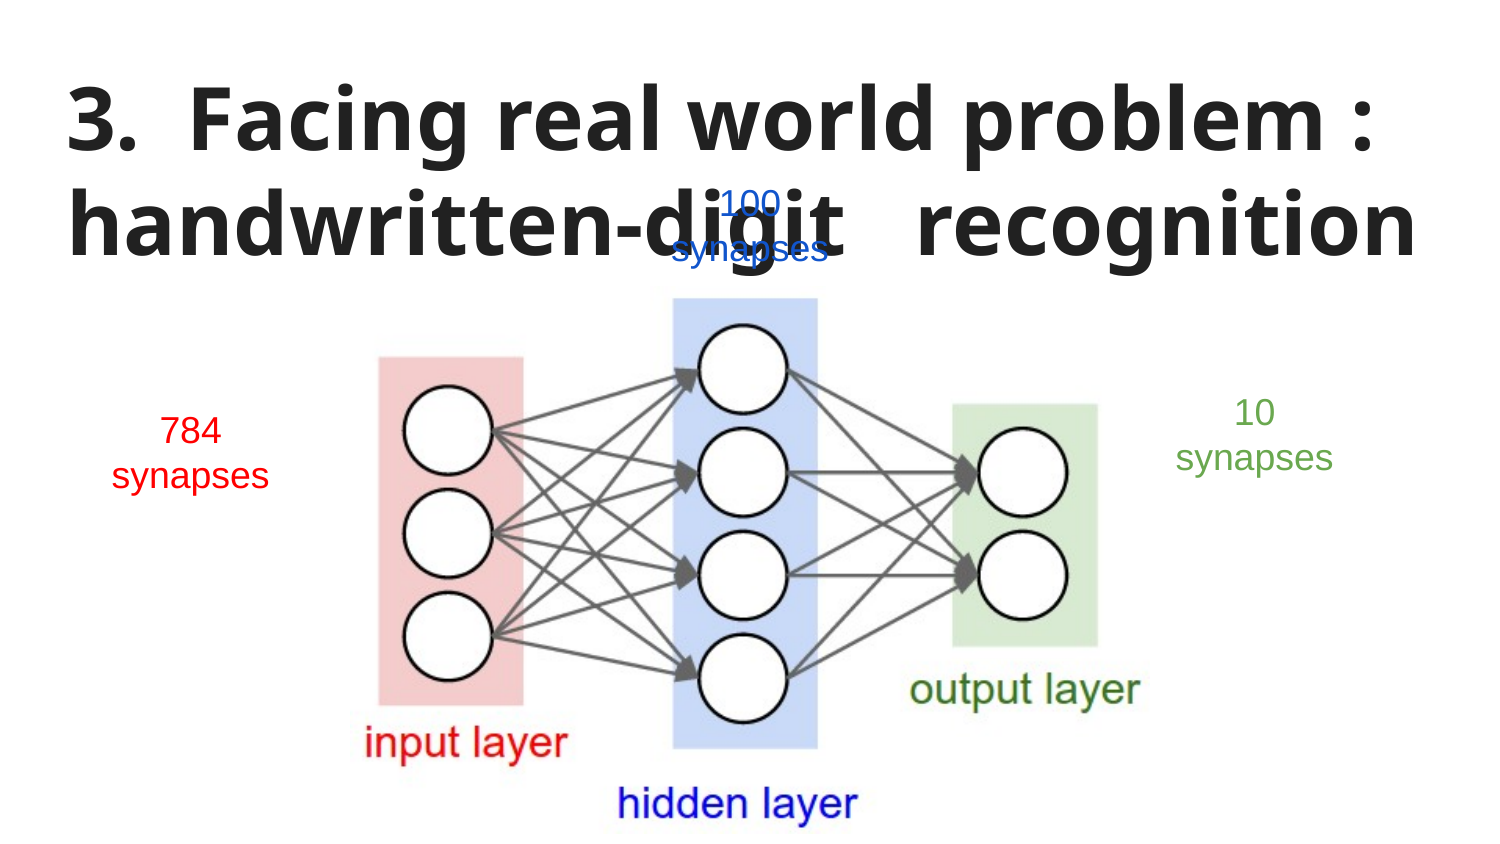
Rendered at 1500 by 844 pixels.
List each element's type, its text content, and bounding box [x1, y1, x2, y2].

picture [350, 286, 1150, 834]
text_box 784 synapses [94, 390, 287, 556]
text_box 10 synapses [1158, 373, 1351, 538]
text_box 100 synapses [654, 164, 846, 284]
title 3. Facing real world problem : handwritten-digit recognition [51, 48, 1449, 287]
